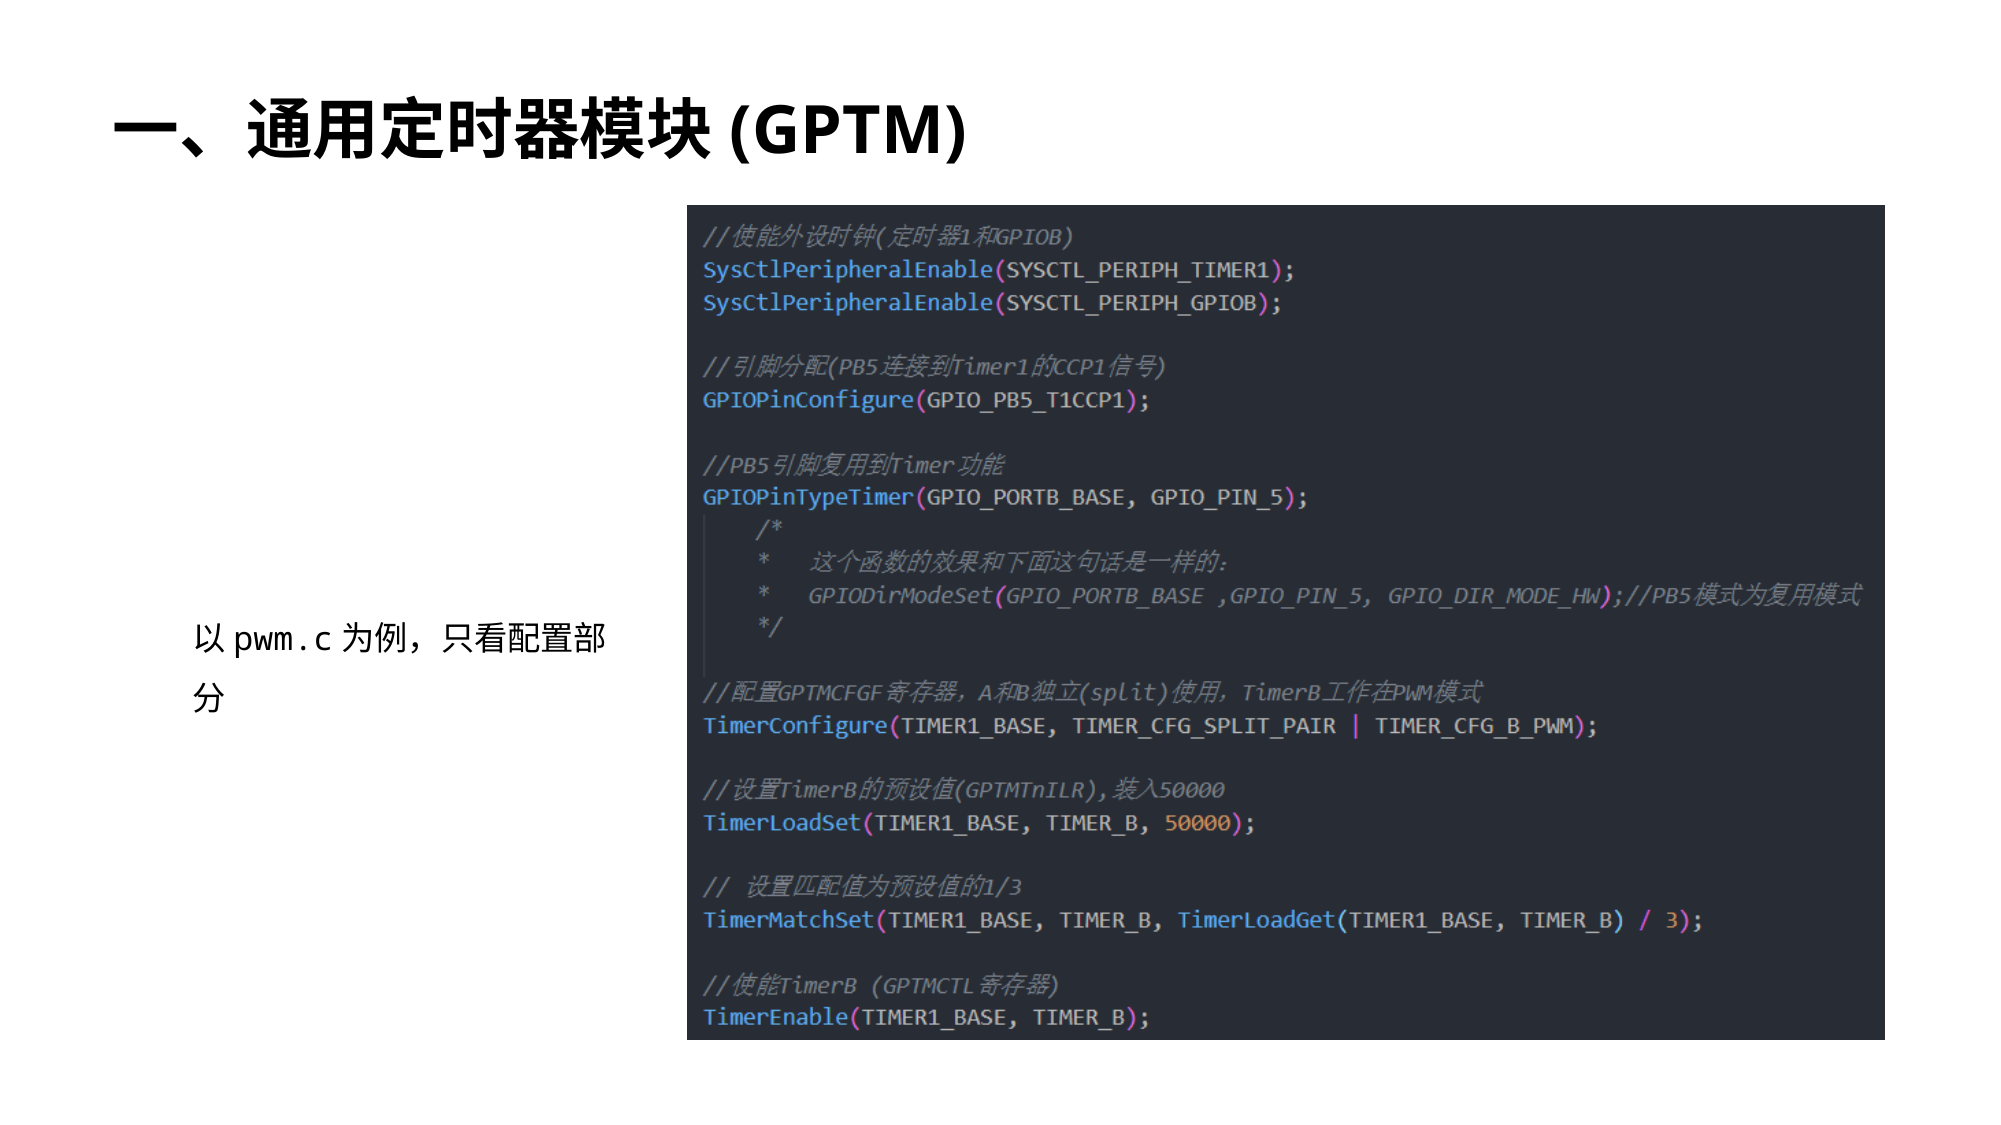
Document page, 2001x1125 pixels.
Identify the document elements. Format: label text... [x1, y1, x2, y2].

text_box 一、通用定时器模块(GPTM) [98, 79, 1059, 174]
picture [687, 205, 1885, 1040]
text_box 以pwm.c为例，只看配置部分 [177, 589, 630, 725]
